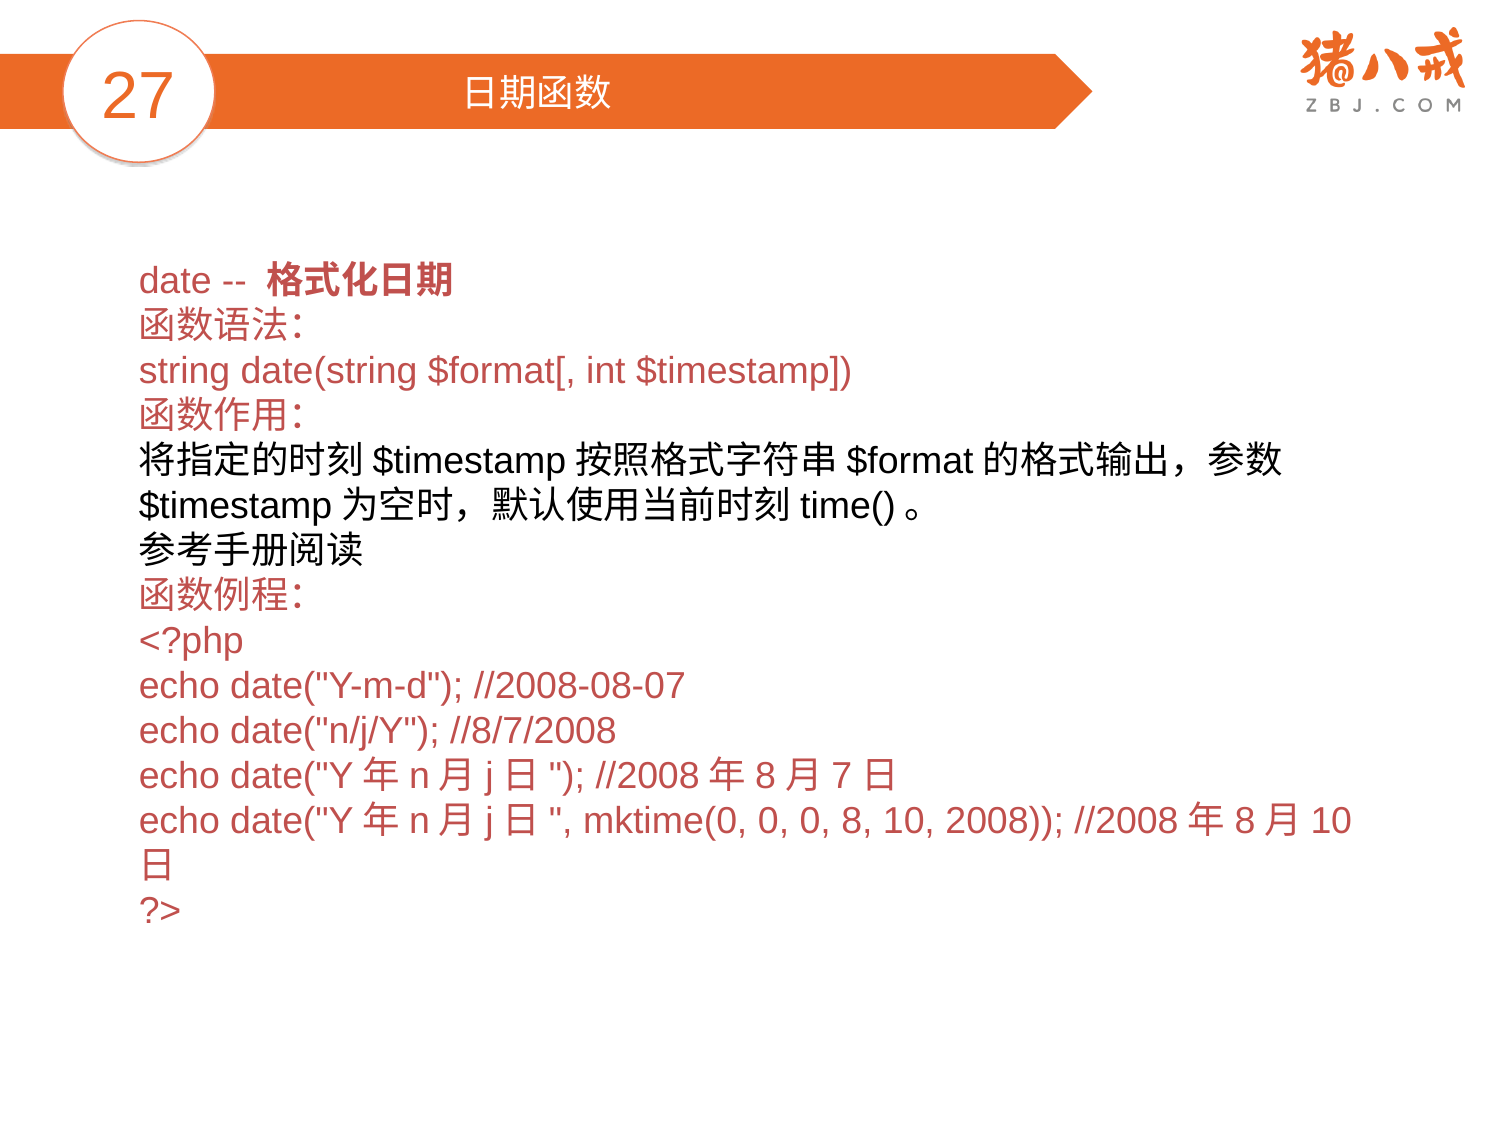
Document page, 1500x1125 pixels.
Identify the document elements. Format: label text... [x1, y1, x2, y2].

text_box 27 [62, 20, 215, 163]
text_box 日期函数 [0, 52, 74, 130]
text_box date -- 格式化日期 函数语法： string date(string $format[, int $timestamp]) 函数作用： 将指定的时刻$timestamp按照格式字符串$format的格式输出，参数$timestamp为空时，默认使用当前时刻time()。 参考手册阅读 函数例程： <?php echo date("Y-m-d"); //2008-08-07 echo date("n/j/Y"); //8/7/2008 echo date("Y年n月j日"); //2008年8月7日 echo date("Y年n月j日", mktime(0, 0, 0, 8, 10, 2008)); //2008年8月10日 ?> [123, 248, 1408, 984]
picture [1281, 15, 1483, 128]
text_box 日期函数 [203, 52, 1094, 130]
text_box [41, 208, 1424, 973]
